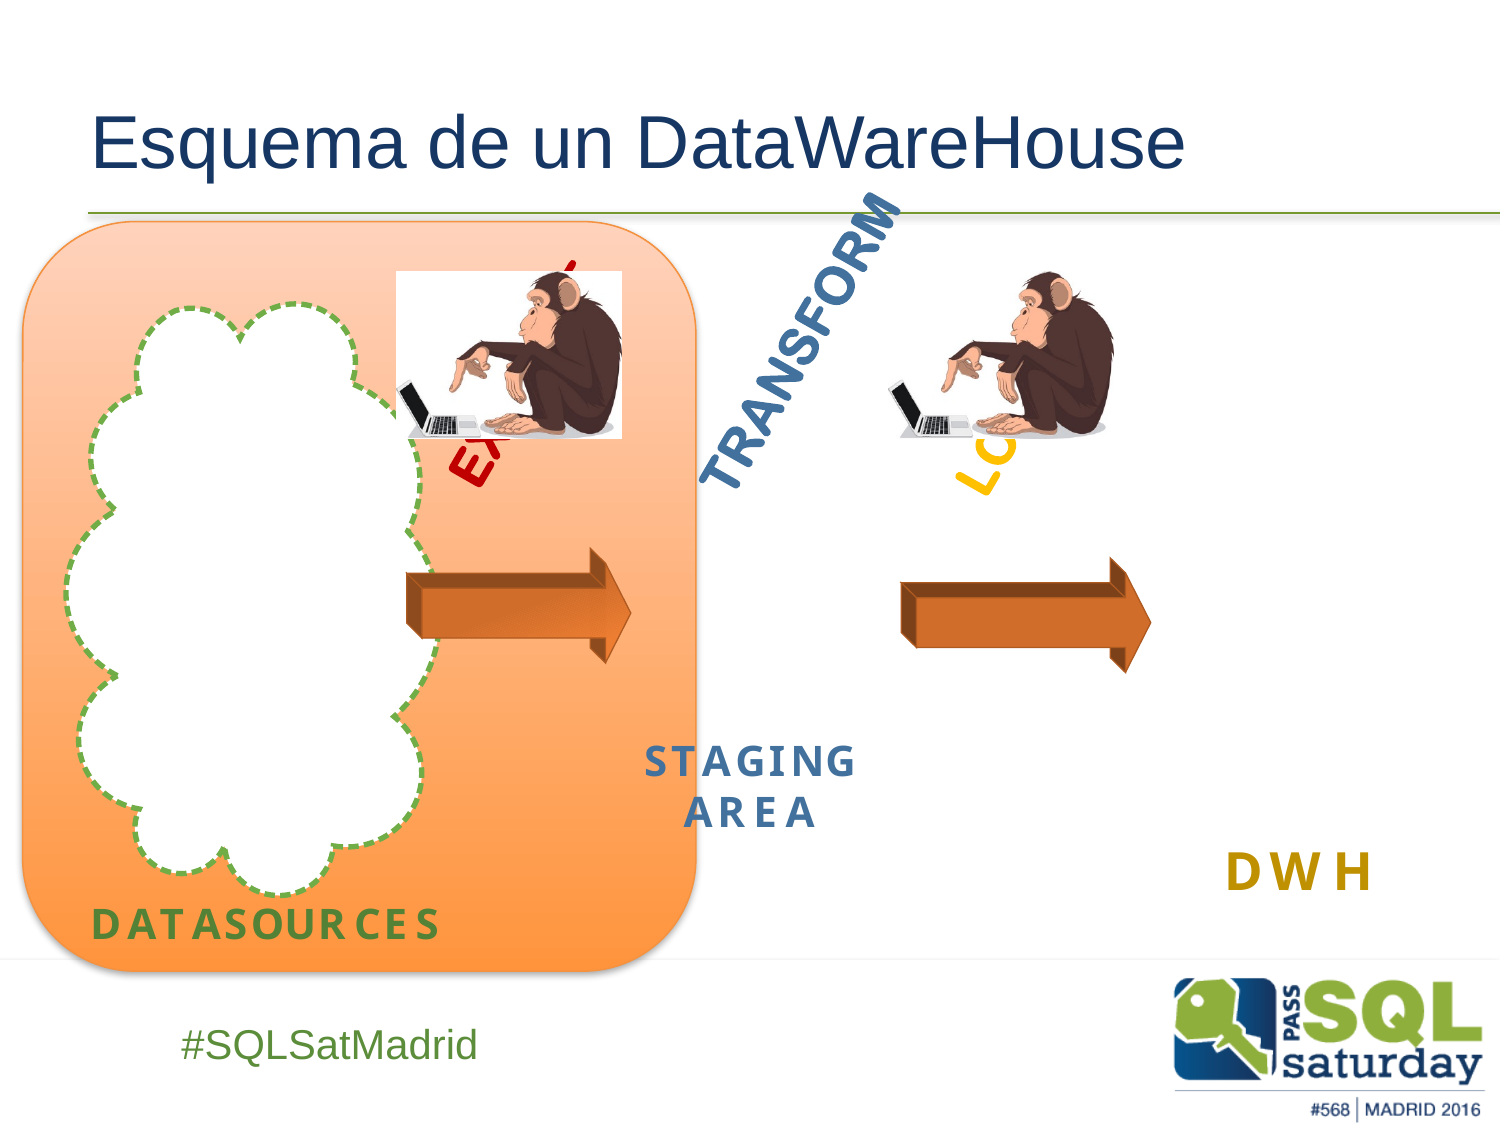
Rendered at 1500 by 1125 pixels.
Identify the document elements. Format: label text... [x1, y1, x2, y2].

text_box [21, 253, 55, 939]
title Esquema de un DataWareHouse [75, 45, 1425, 148]
picture [60, 149, 1490, 1125]
